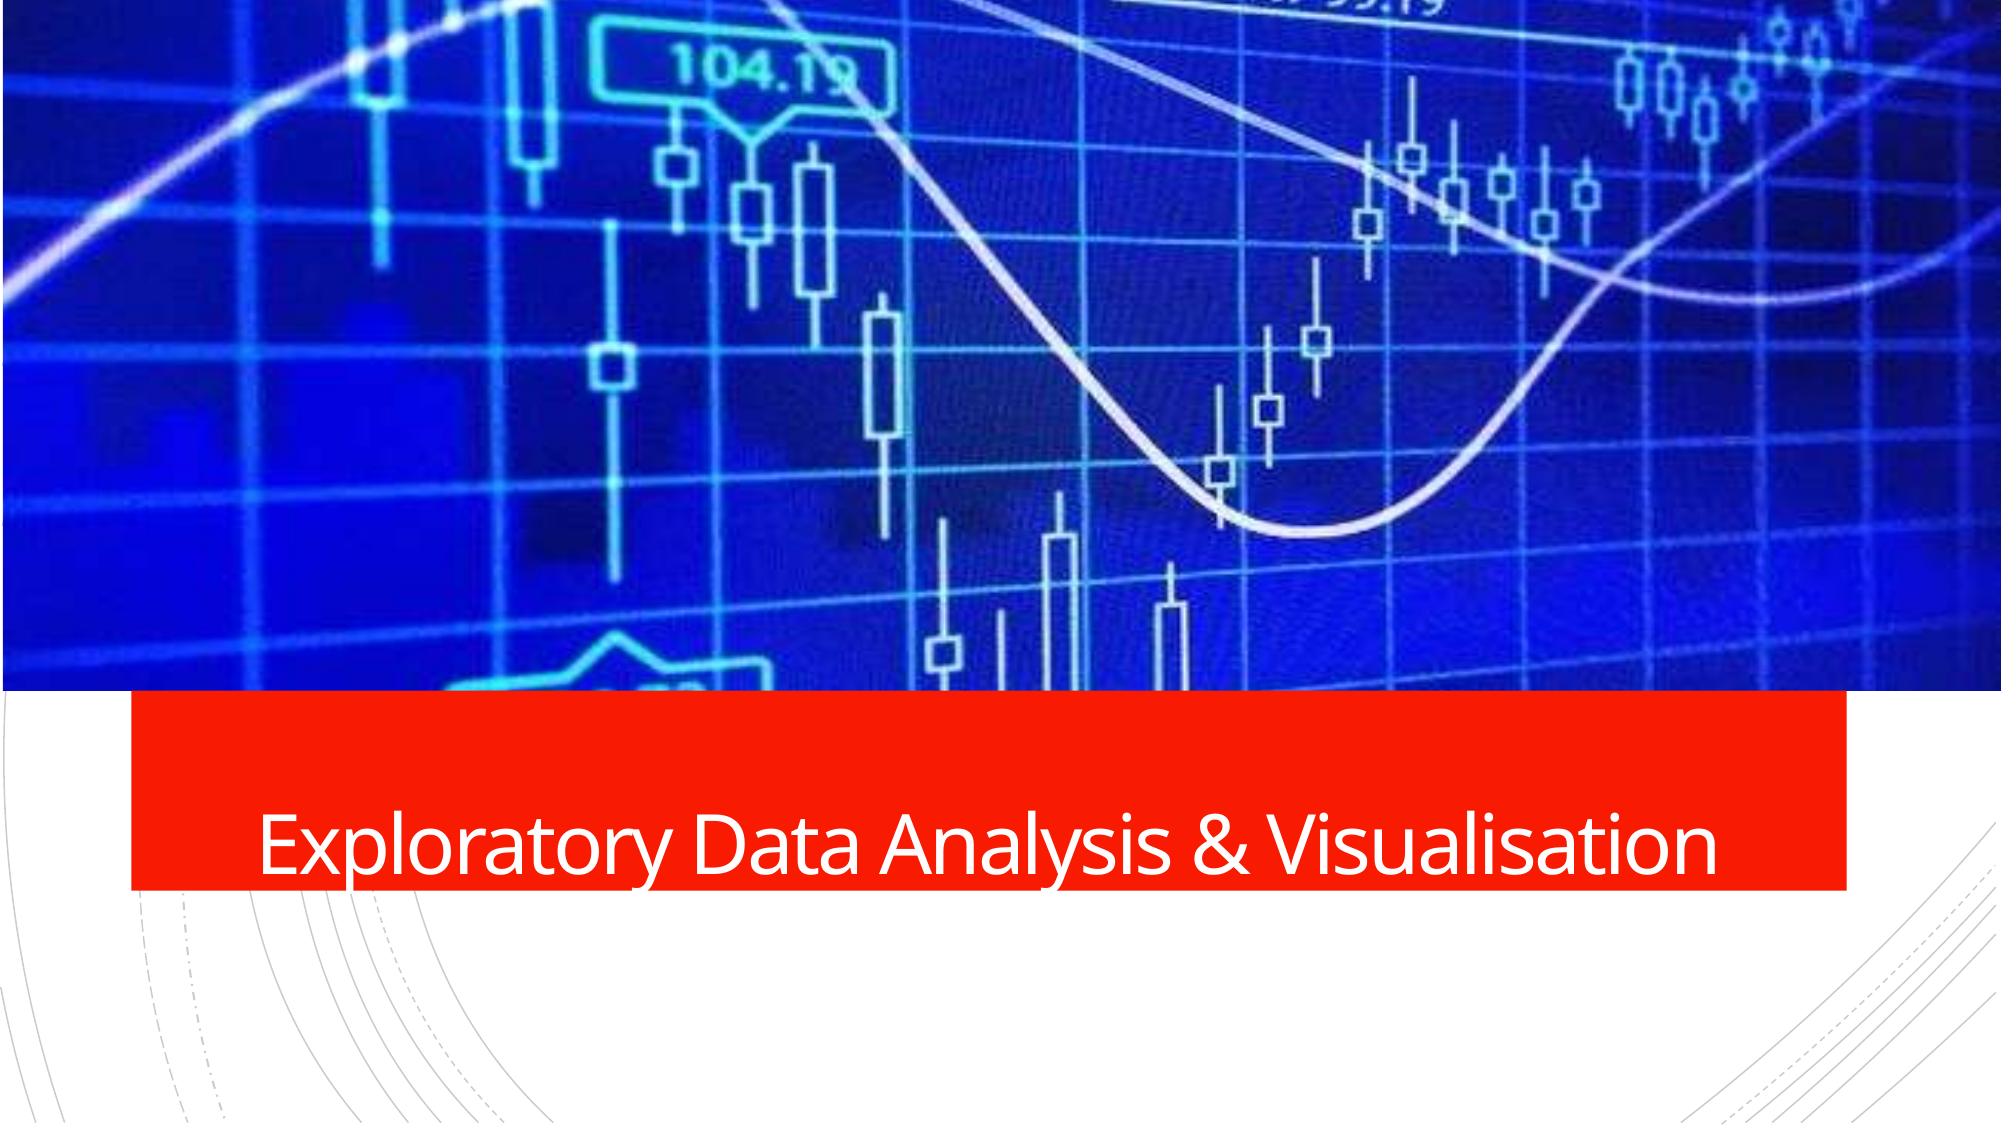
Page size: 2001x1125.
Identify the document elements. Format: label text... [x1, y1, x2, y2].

title Exploratory Data Analysis & Visualisation [131, 691, 1847, 891]
picture [2, 0, 2001, 691]
